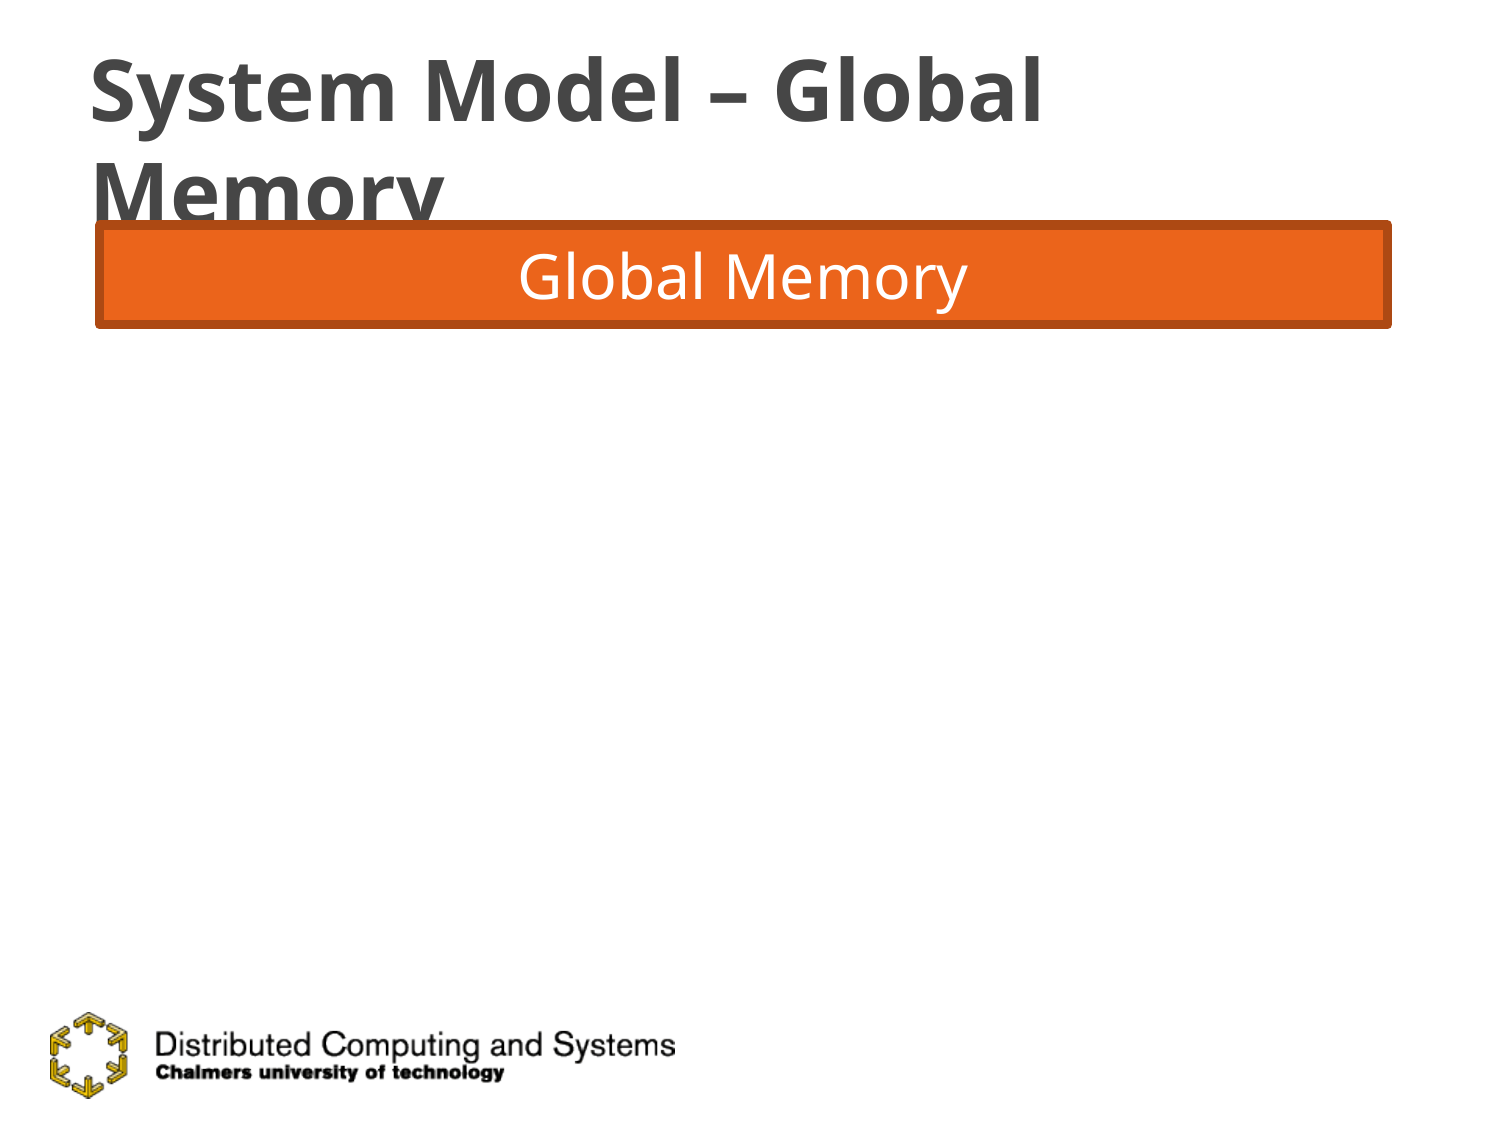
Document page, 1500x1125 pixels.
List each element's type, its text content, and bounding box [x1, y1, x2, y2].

picture [50, 1012, 675, 1099]
title System Model – Global Memory [75, 45, 1425, 233]
text_box Global Memory [95, 220, 1392, 329]
